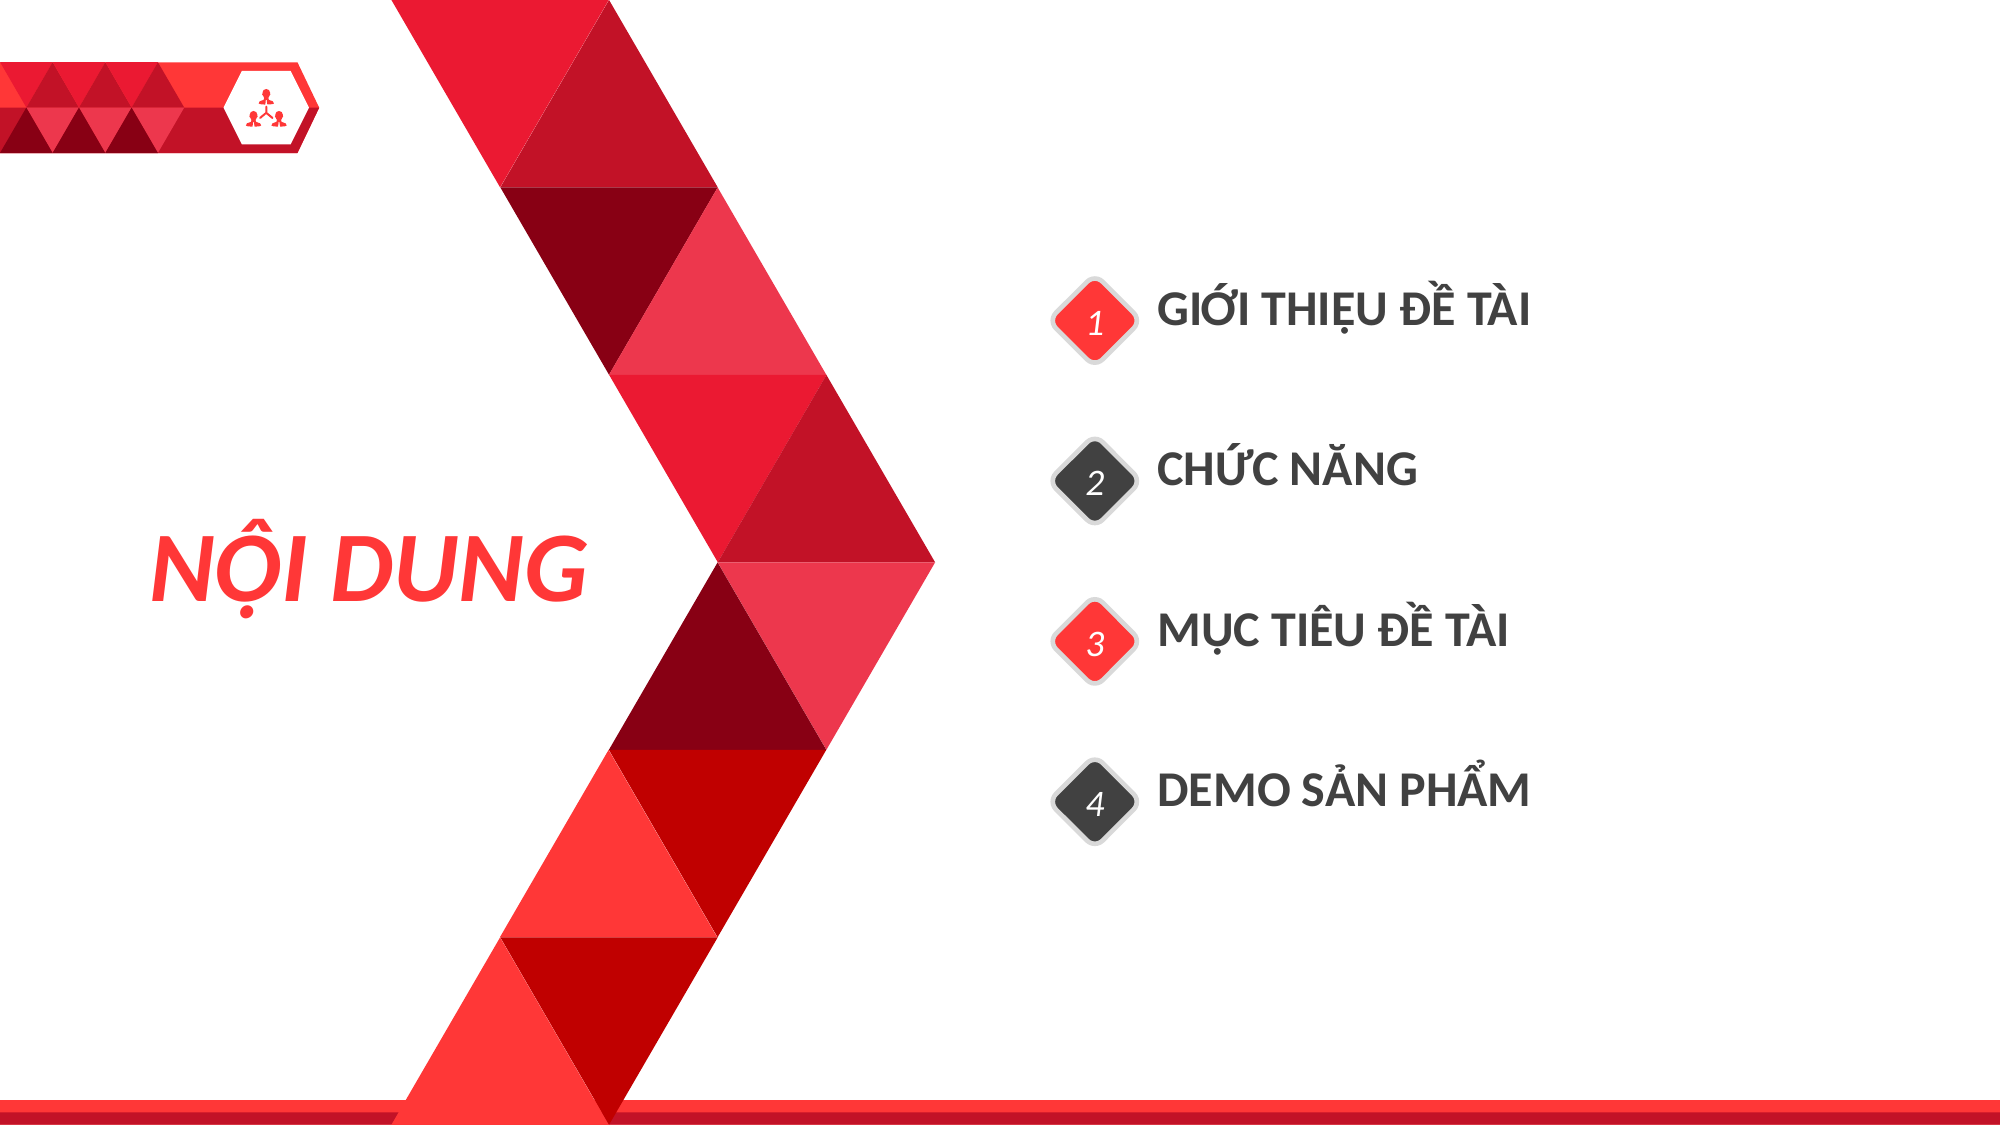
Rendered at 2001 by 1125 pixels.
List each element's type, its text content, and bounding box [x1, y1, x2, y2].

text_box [1047, 267, 1713, 368]
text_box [1047, 588, 1713, 689]
text_box NỘI DUNG [134, 494, 386, 629]
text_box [391, 0, 936, 1125]
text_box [1047, 749, 1713, 849]
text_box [1047, 428, 1713, 528]
